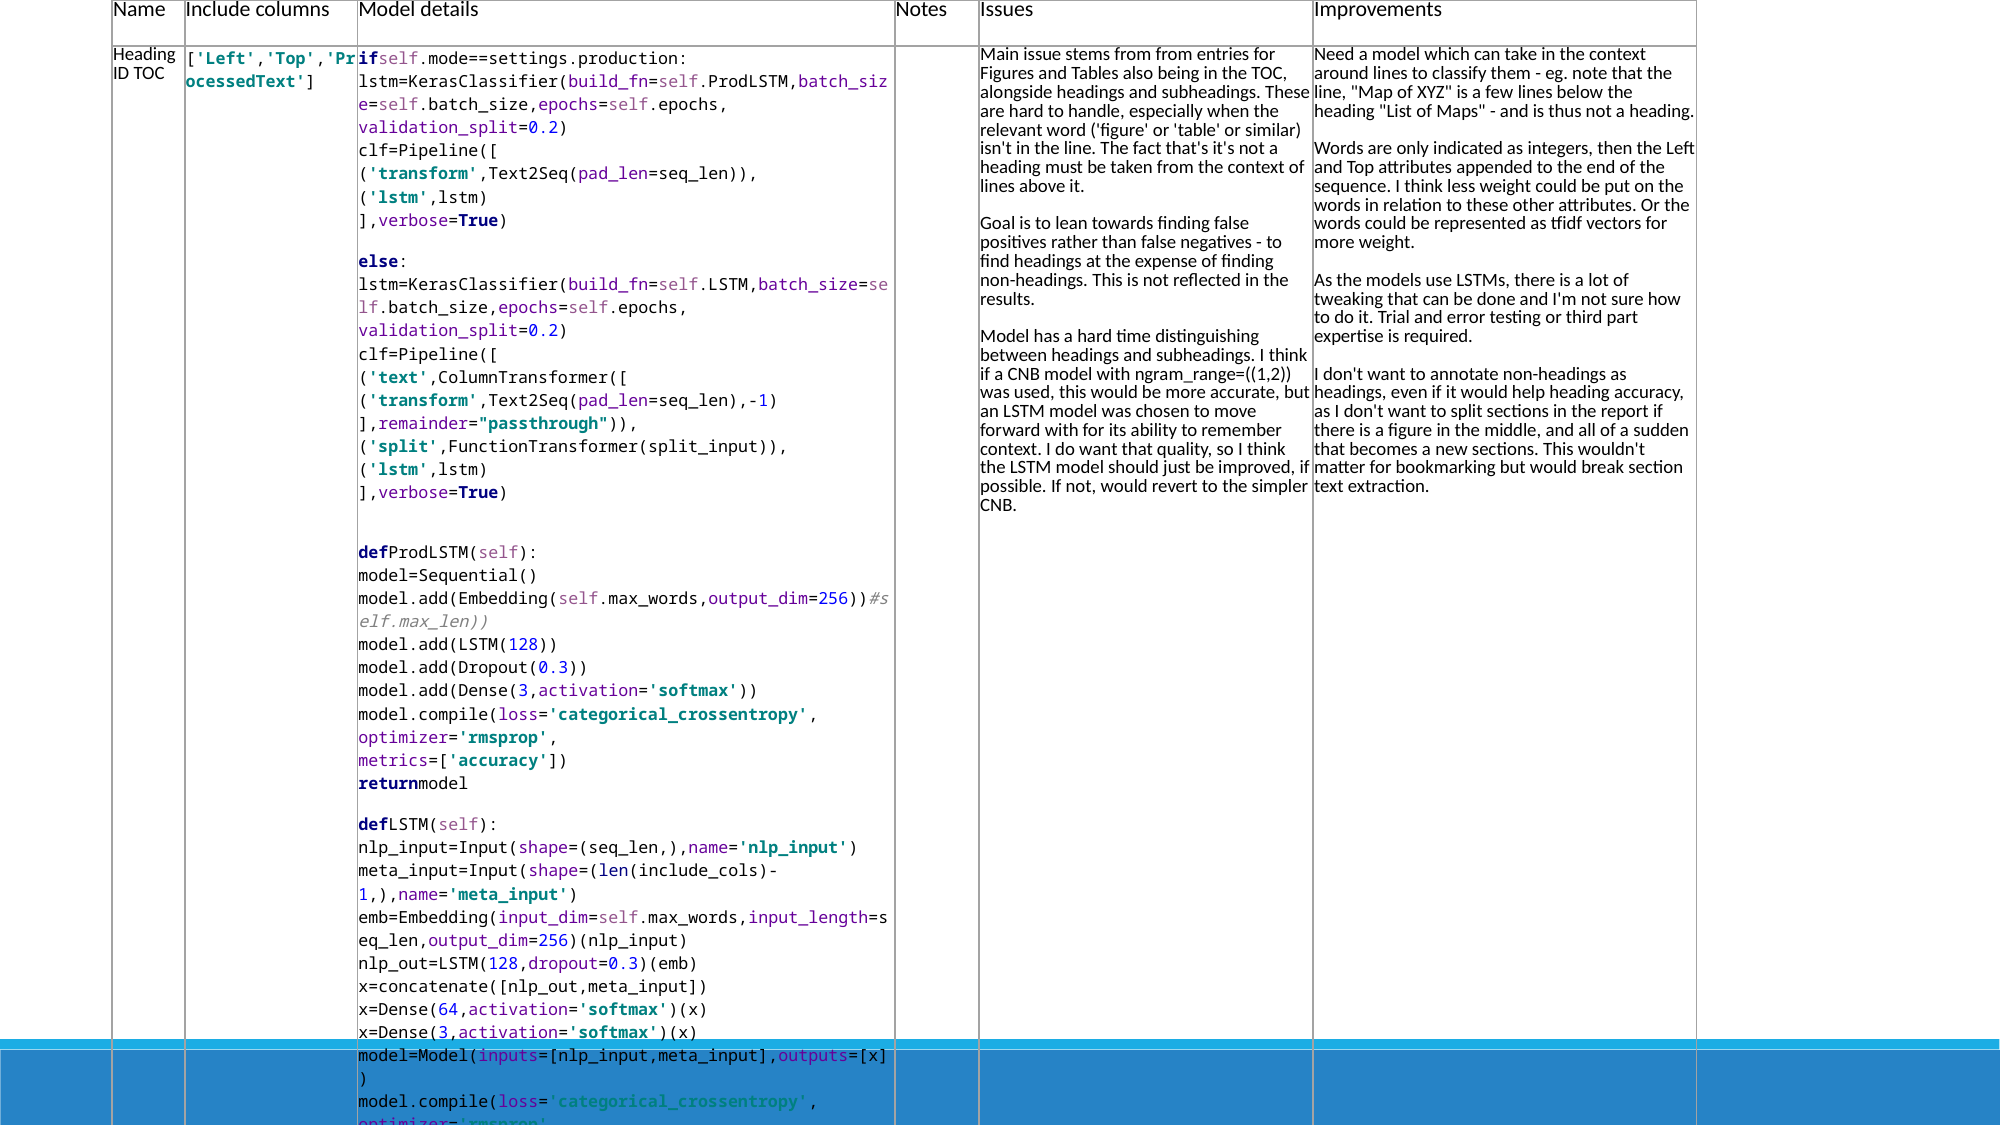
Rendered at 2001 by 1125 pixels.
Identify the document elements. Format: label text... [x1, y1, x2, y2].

table_header Name [113, 1, 184, 45]
table_header Notes [896, 1, 978, 45]
table_cell Main issue stems from from entries for Figures and Tables also being in the TOC, alongside headings and subheadings. These are hard to handle, especially when the relevant word ('figure' or 'table' or similar) isn't in the line. The fact that's it's not a heading must be taken from the context of lines above it. Goal is to lean towards finding false positives rather than false negatives - to find headings at the expense of finding non-headings. This is not reflected in the results. Model has a hard time distinguishing between headings and subheadings. I think if a CNB model with ngram_range=((1,2)) was used, this would be more accurate, but an LSTM model was chosen to move forward with for its ability to remember context. I do want that quality, so I think the LSTM model should just be improved, if possible. If not, would revert to the simpler CNB. [980, 47, 1312, 1125]
table_cell ifself.mode==settings.production: lstm=KerasClassifier(build_fn=self.ProdLSTM,batch_size=self.batch_size,epochs=self.epochs, validation_split=0.2) clf=Pipeline([ ('transform',Text2Seq(pad_len=seq_len)), ('lstm',lstm) ],verbose=True) else: lstm=KerasClassifier(build_fn=self.LSTM,batch_size=self.batch_size,epochs=self.epochs, validation_split=0.2) clf=Pipeline([ ('text',ColumnTransformer([ ('transform',Text2Seq(pad_len=seq_len),-1) ],remainder="passthrough")), ('split',FunctionTransformer(split_input)), ('lstm',lstm) ],verbose=True) defProdLSTM(self): model=Sequential() model.add(Embedding(self.max_words,output_dim=256))#self.max_len)) model.add(LSTM(128)) model.add(Dropout(0.3)) model.add(Dense(3,activation='softmax')) model.compile(loss='categorical_crossentropy', optimizer='rmsprop', metrics=['accuracy']) returnmodel defLSTM(self): nlp_input=Input(shape=(seq_len,),name='nlp_input') meta_input=Input(shape=(len(include_cols)-1,),name='meta_input') emb=Embedding(input_dim=self.max_words,input_length=seq_len,output_dim=256)(nlp_input) nlp_out=LSTM(128,dropout=0.3)(emb) x=concatenate([nlp_out,meta_input]) x=Dense(64,activation='softmax')(x) x=Dense(3,activation='softmax')(x) model=Model(inputs=[nlp_input,meta_input],outputs=[x]) model.compile(loss='categorical_crossentropy', optimizer='rmsprop', metrics=['accuracy']) returnmodel [358, 47, 894, 1125]
table_header Model details [358, 1, 894, 45]
table_header Issues [980, 1, 1312, 45]
table_cell [896, 47, 978, 1125]
table_cell ['Left','Top','ProcessedText'] [186, 47, 357, 1125]
table_header Include columns [186, 1, 357, 45]
table_cell Need a model which can take in the context around lines to classify them - eg. note that the line, "Map of XYZ" is a few lines below the heading "List of Maps" - and is thus not a heading. Words are only indicated as integers, then the Left and Top attributes appended to the end of the sequence. I think less weight could be put on the words in relation to these other attributes. Or the words could be represented as tfidf vectors for more weight. As the models use LSTMs, there is a lot of tweaking that can be done and I'm not sure how to do it. Trial and error testing or third part expertise is required. I don't want to annotate non-headings as headings, even if it would help heading accuracy, as I don't want to split sections in the report if there is a figure in the middle, and all of a sudden that becomes a new sections. This wouldn't matter for bookmarking but would break section text extraction. [1314, 47, 1696, 1125]
table_cell Heading ID TOC [113, 47, 184, 1125]
table_header Improvements [1314, 1, 1696, 45]
